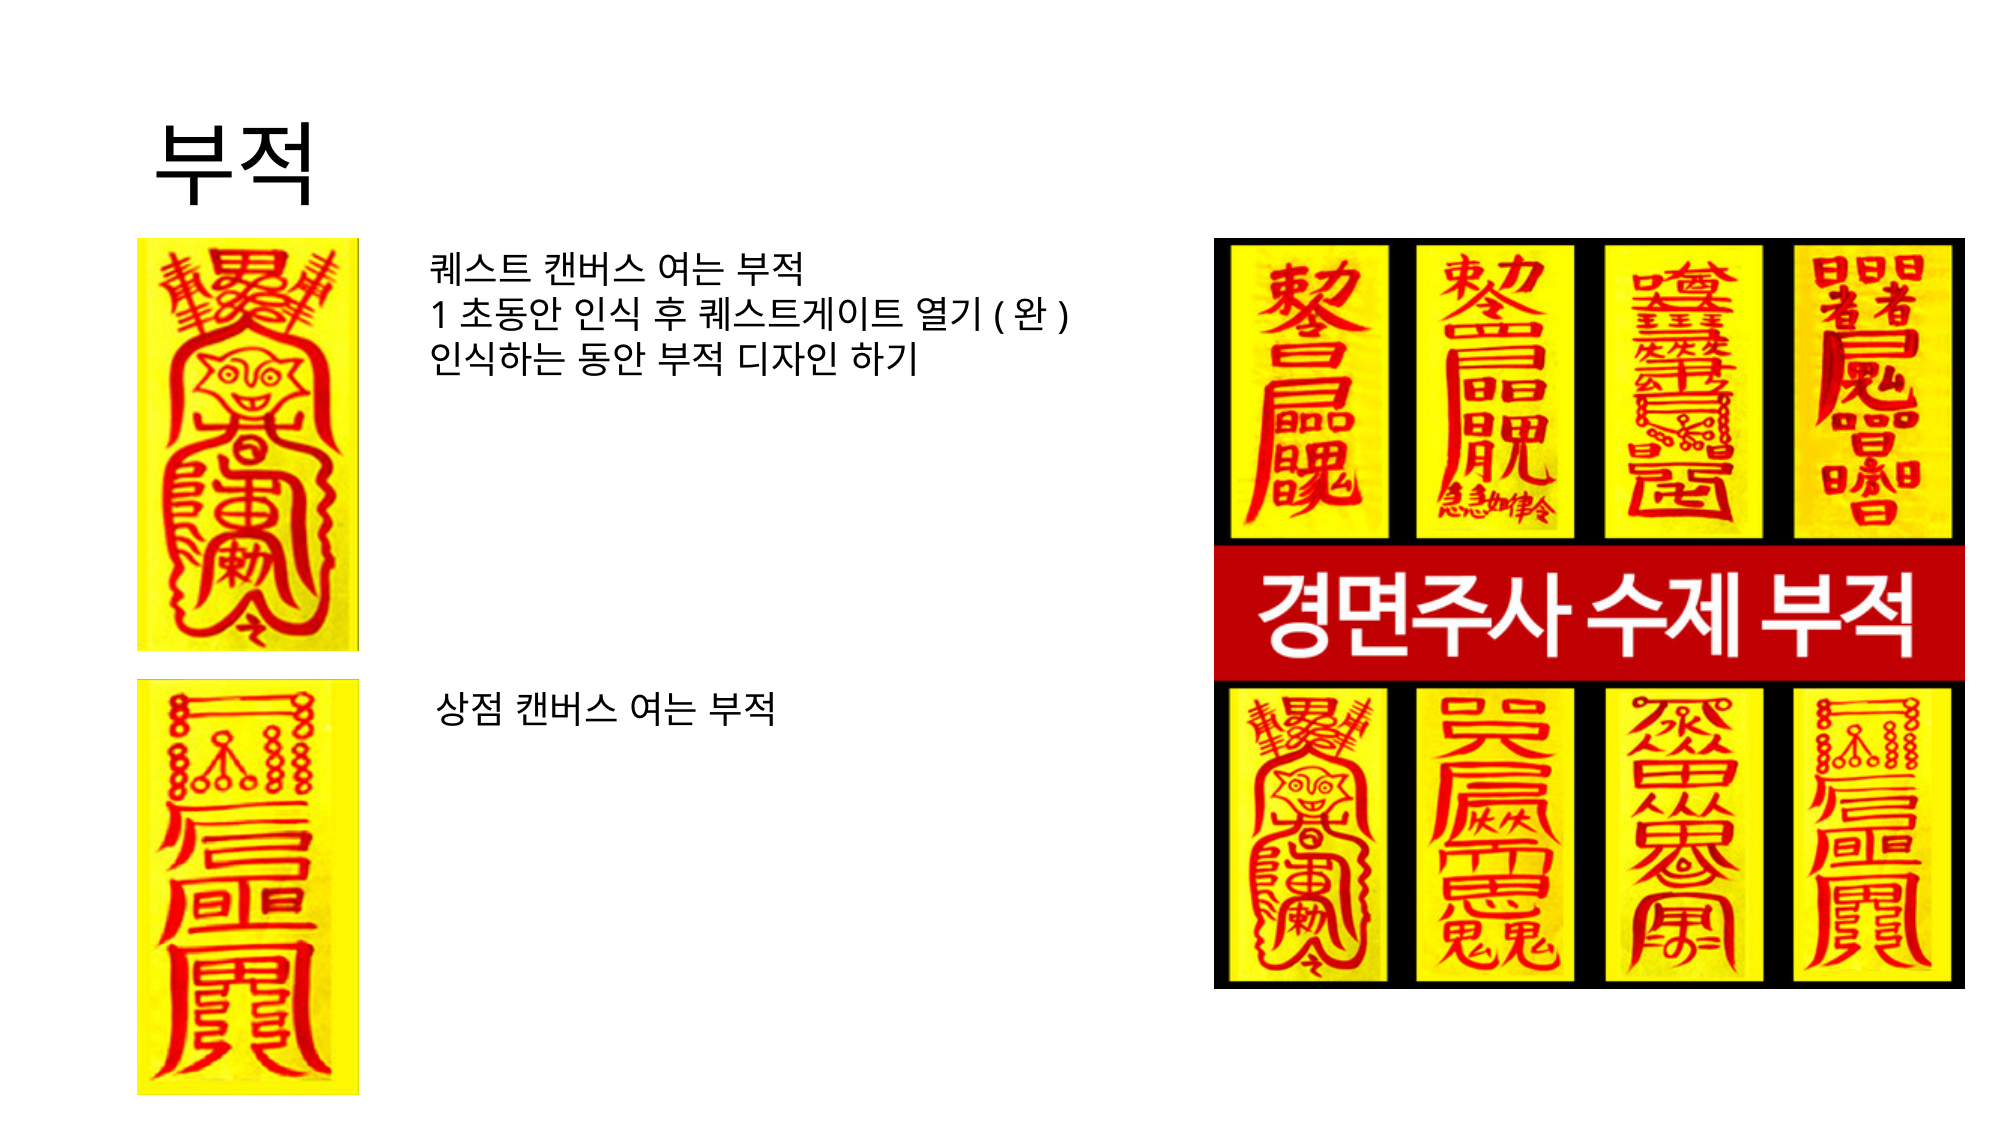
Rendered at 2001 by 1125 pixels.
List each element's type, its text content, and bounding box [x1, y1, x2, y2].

text_box 상점 캔버스 여는 부적 [421, 679, 793, 739]
picture [1214, 238, 1965, 989]
text_box 퀘스트 캔버스 여는 부적 1초동안 인식 후 퀘스트게이트 열기(완) 인식하는 동안 부적 디자인 하기 [414, 238, 1084, 388]
picture [137, 679, 359, 1095]
picture [137, 238, 359, 651]
title 부적 [137, 59, 1863, 278]
